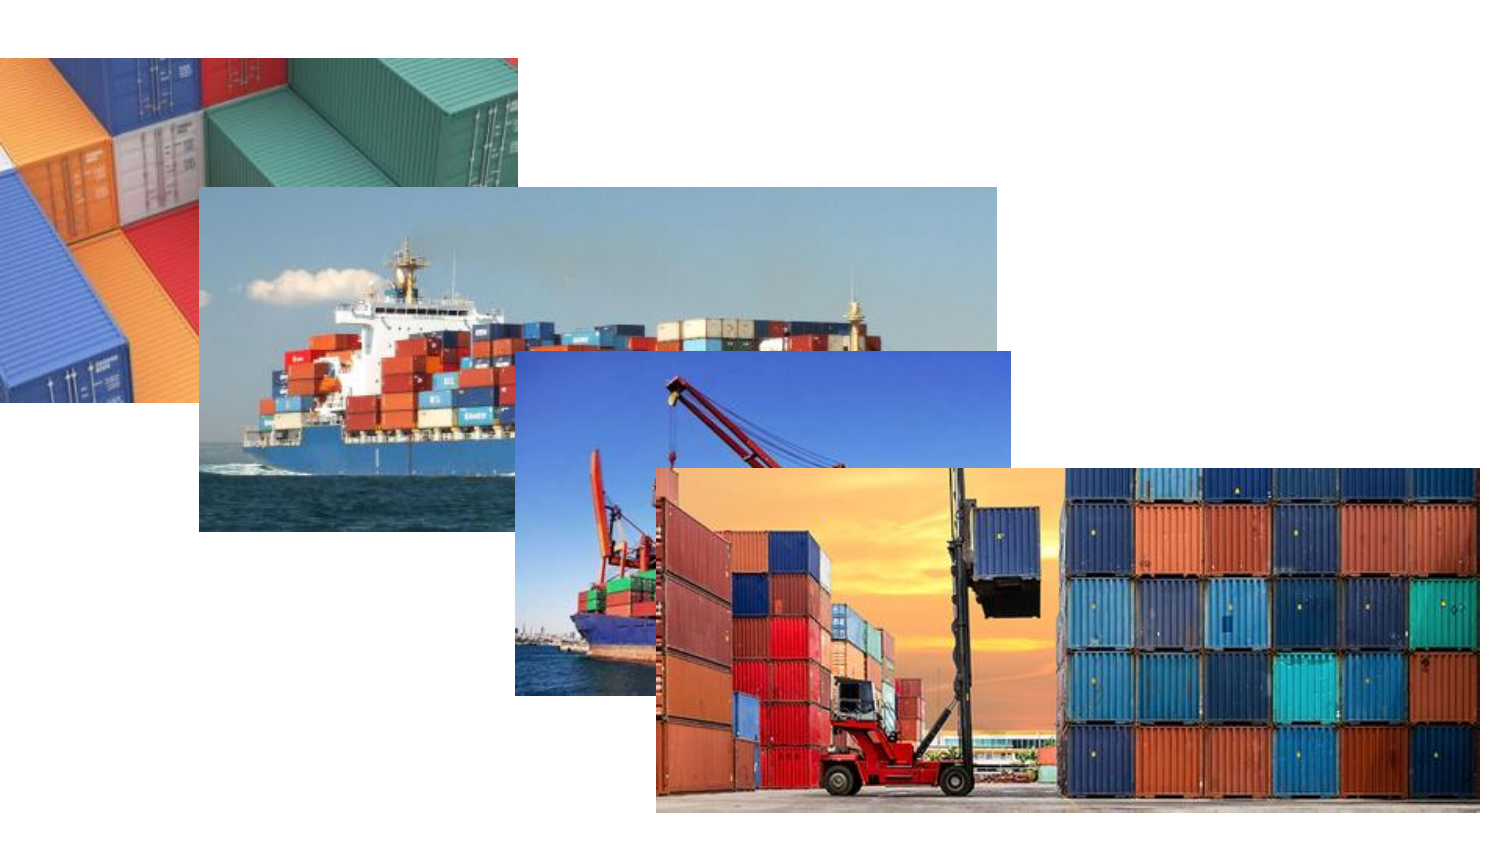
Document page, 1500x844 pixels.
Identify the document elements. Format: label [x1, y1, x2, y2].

picture [0, 58, 1480, 813]
